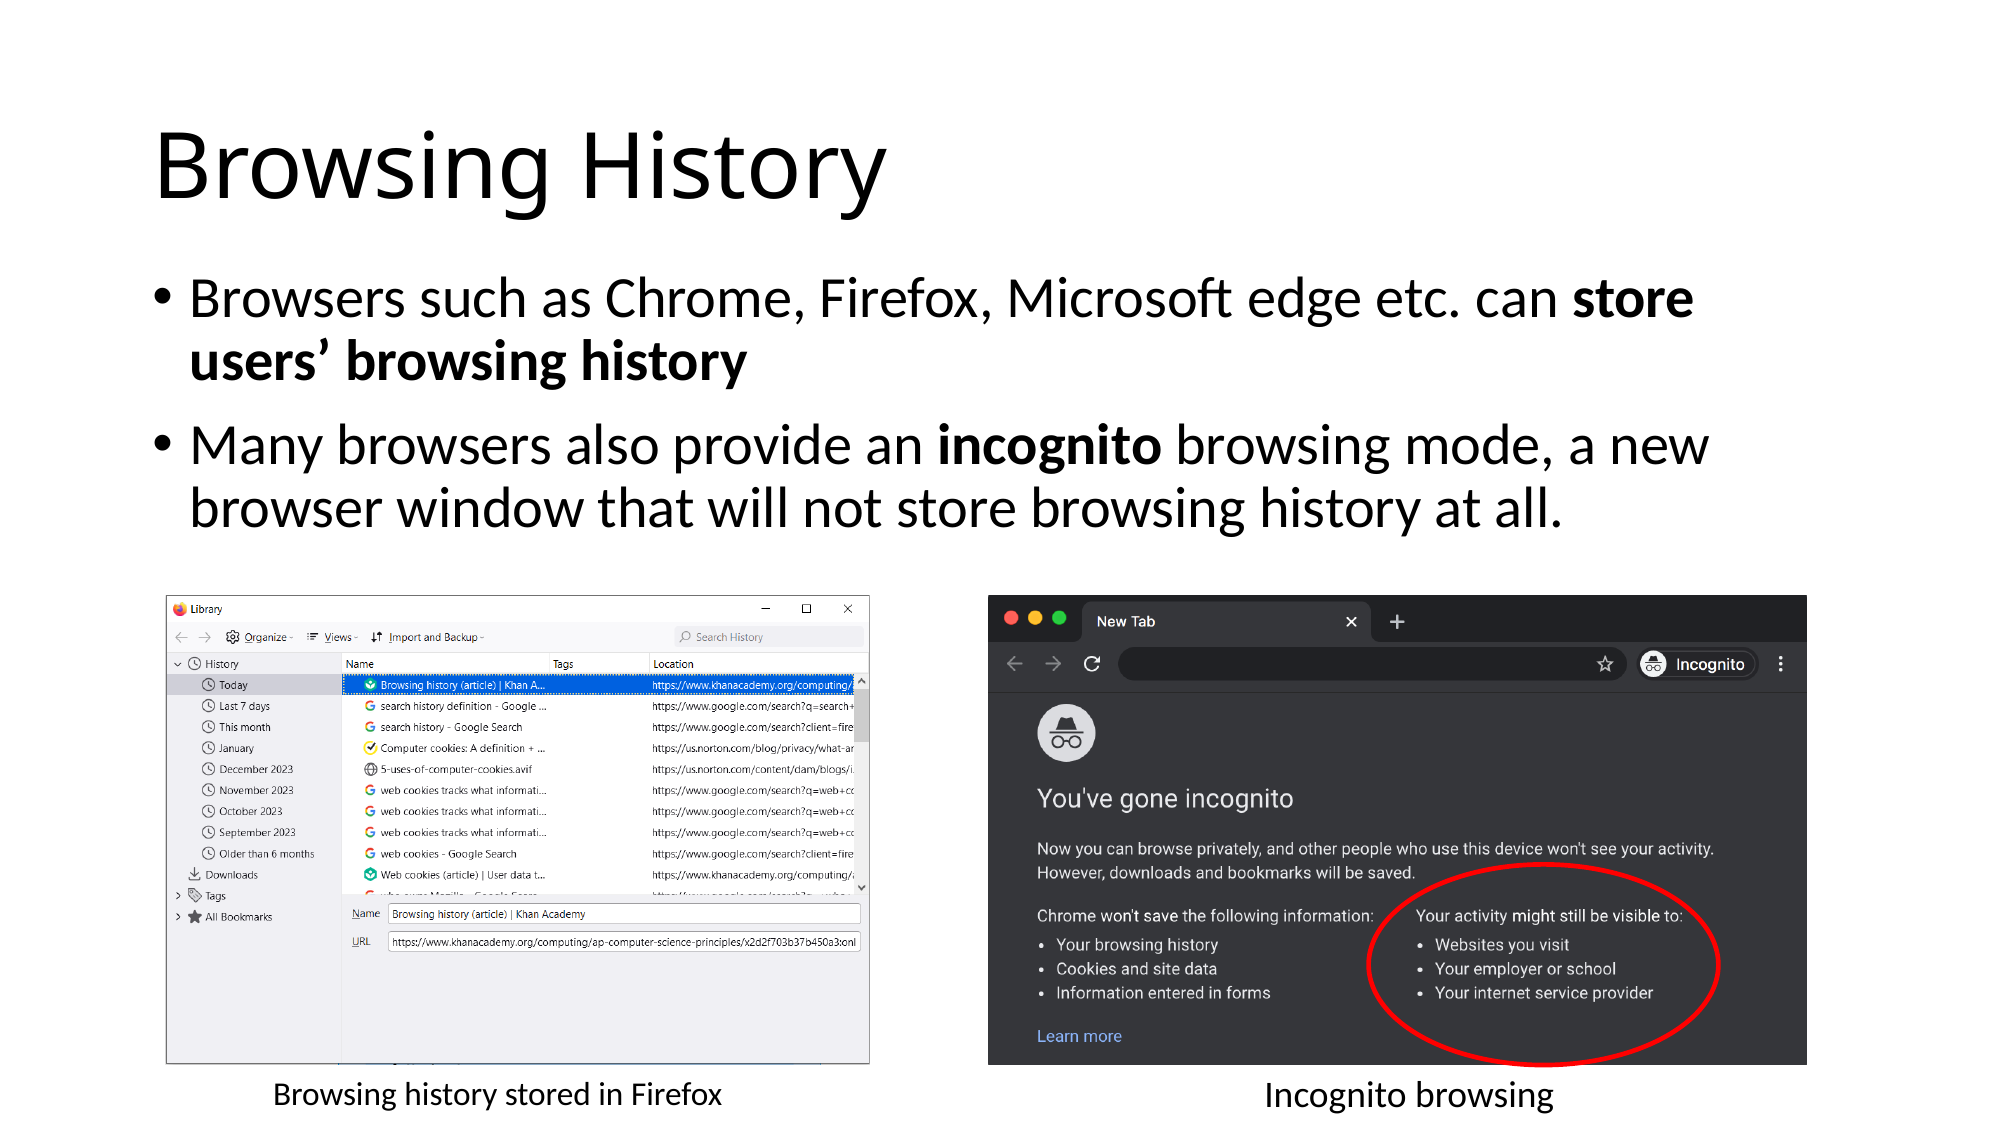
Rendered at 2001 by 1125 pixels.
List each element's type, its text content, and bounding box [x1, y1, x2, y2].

text_box Incognito browsing [1249, 1065, 1596, 1123]
picture [165, 595, 870, 1065]
list Browsers such as Chrome, Firefox, Microsoft edge etc. can store users’ browsing history Many browsers also provide an incognito browsing mode, a new browser window that will not store browsing history at all. [137, 259, 1863, 974]
title Browsing History [137, 59, 1863, 259]
picture [988, 595, 1807, 1065]
text_box Browsing history stored in Firefox [258, 1065, 928, 1120]
